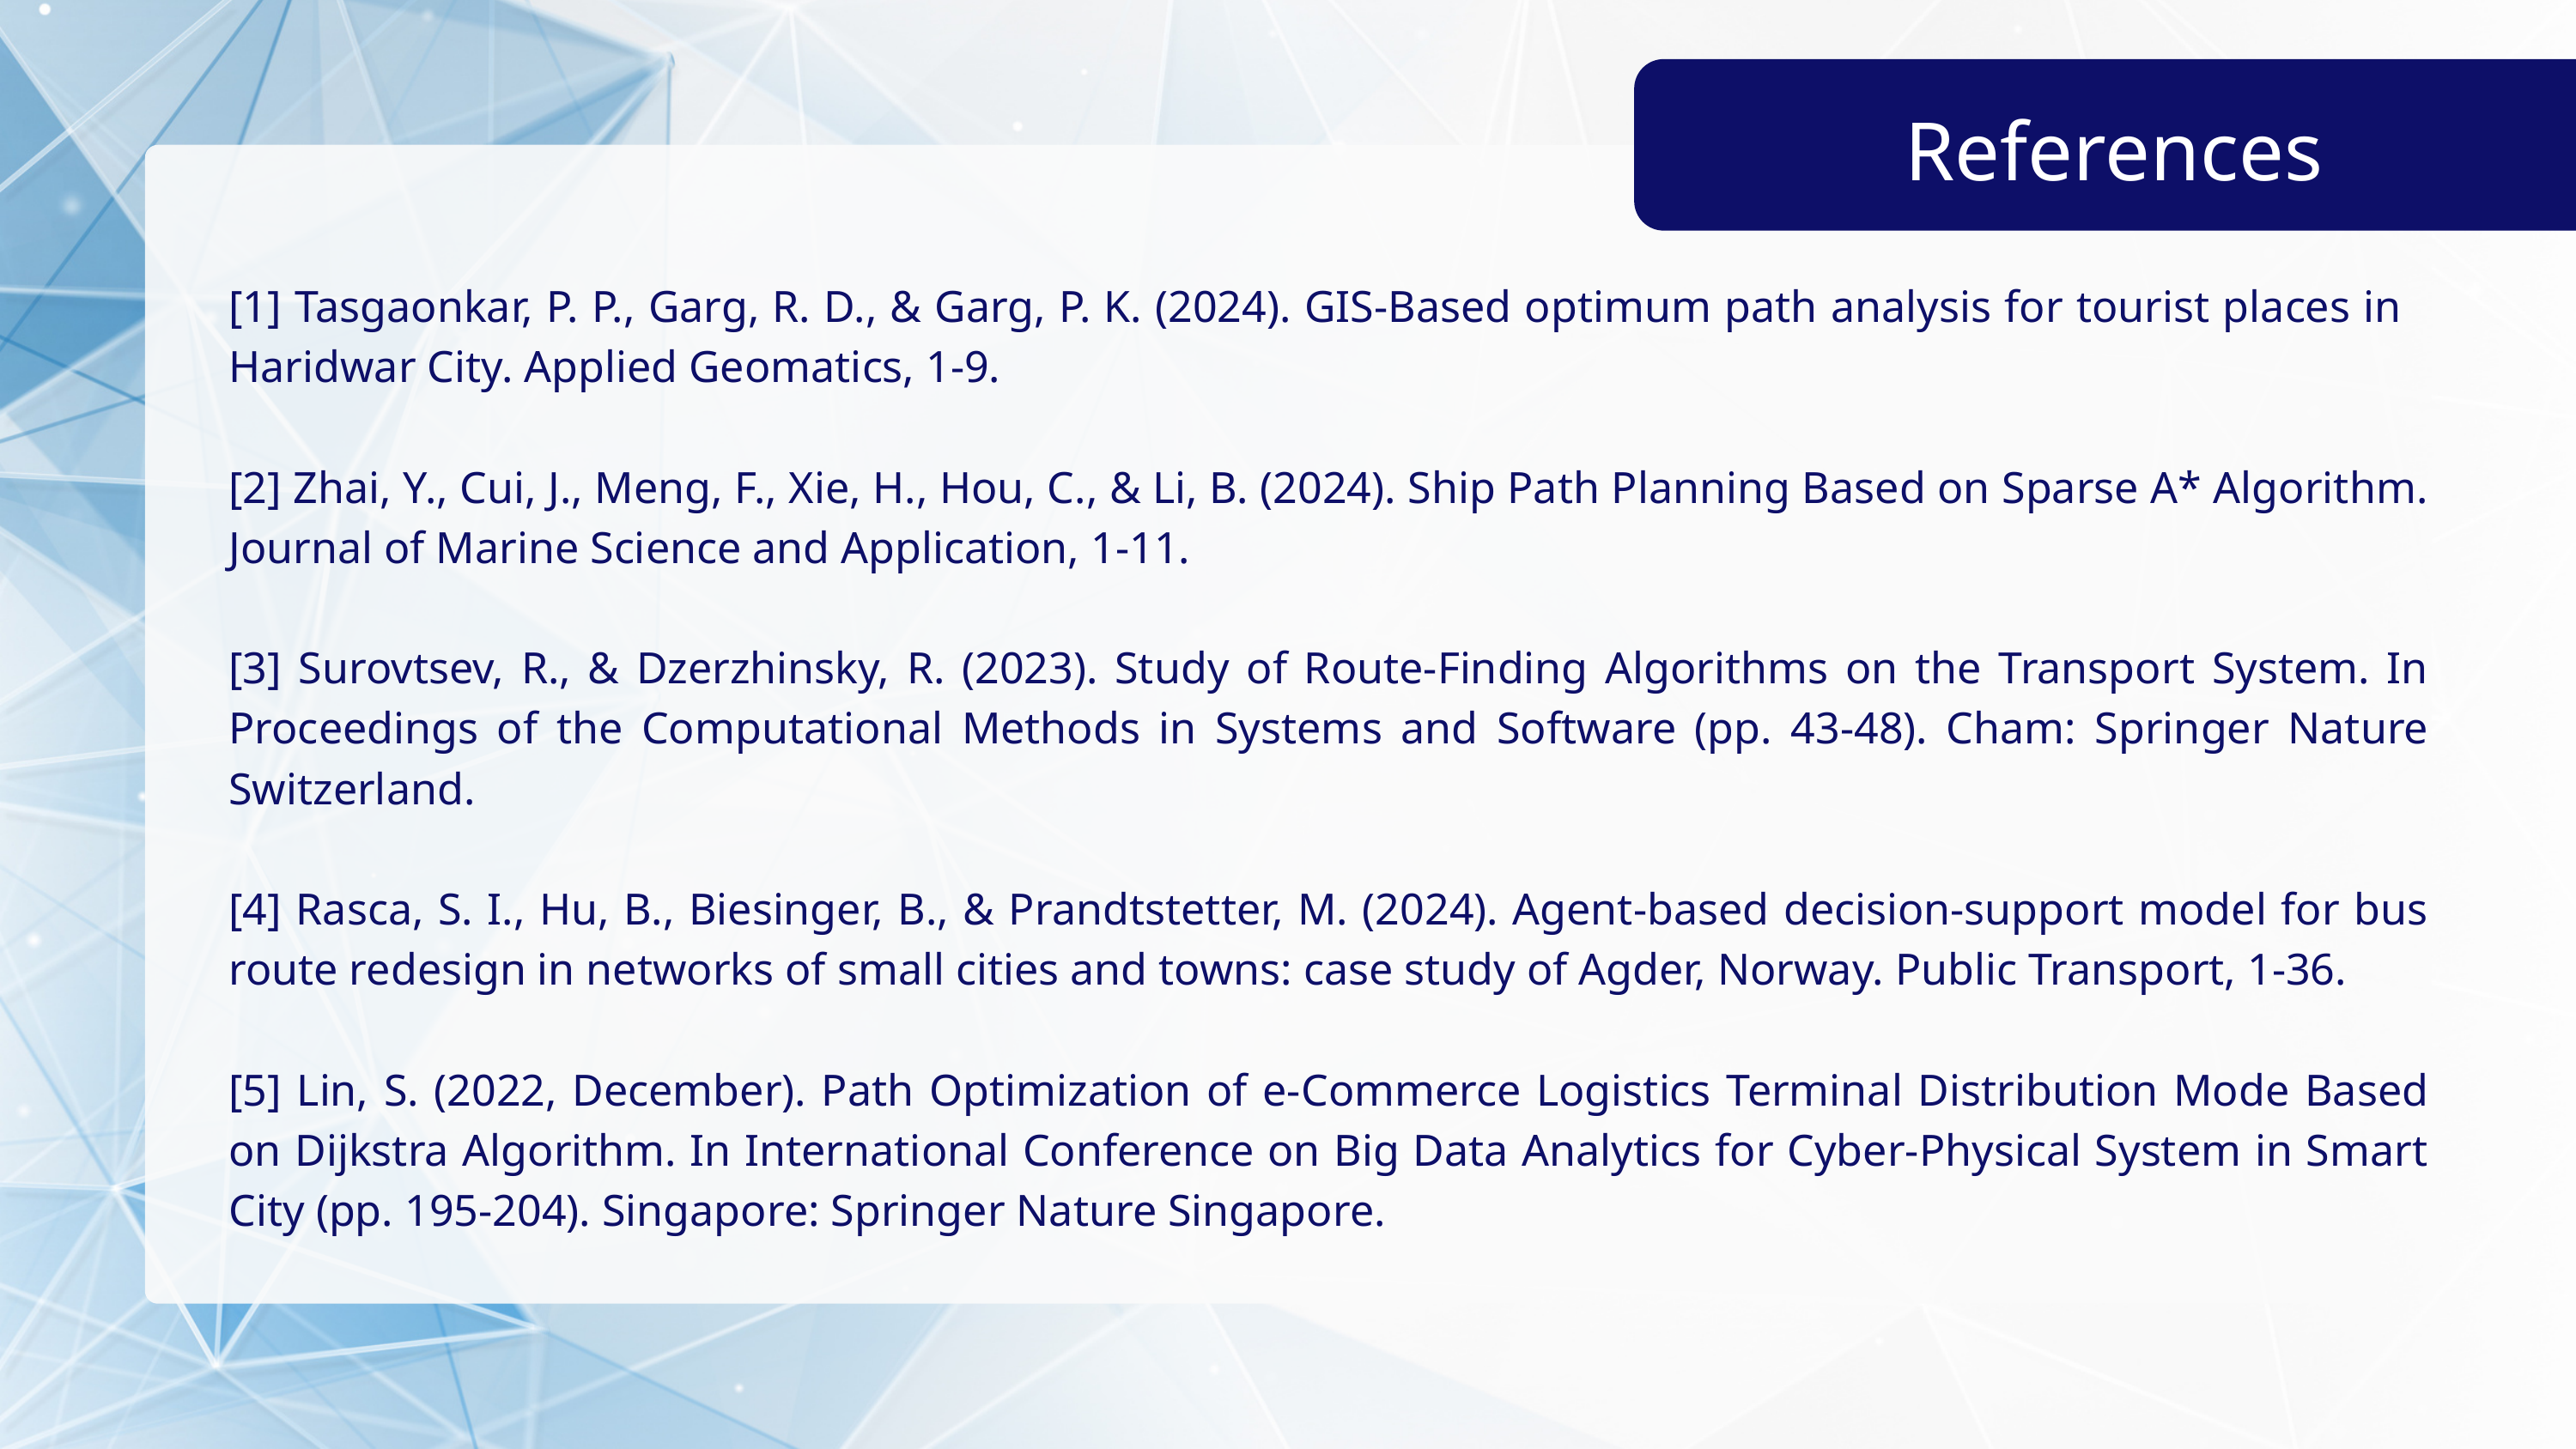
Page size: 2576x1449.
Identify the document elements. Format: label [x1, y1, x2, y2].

text_box [144, 144, 2432, 1304]
text_box [1633, 58, 2576, 231]
text_box [0, 0, 2576, 1449]
